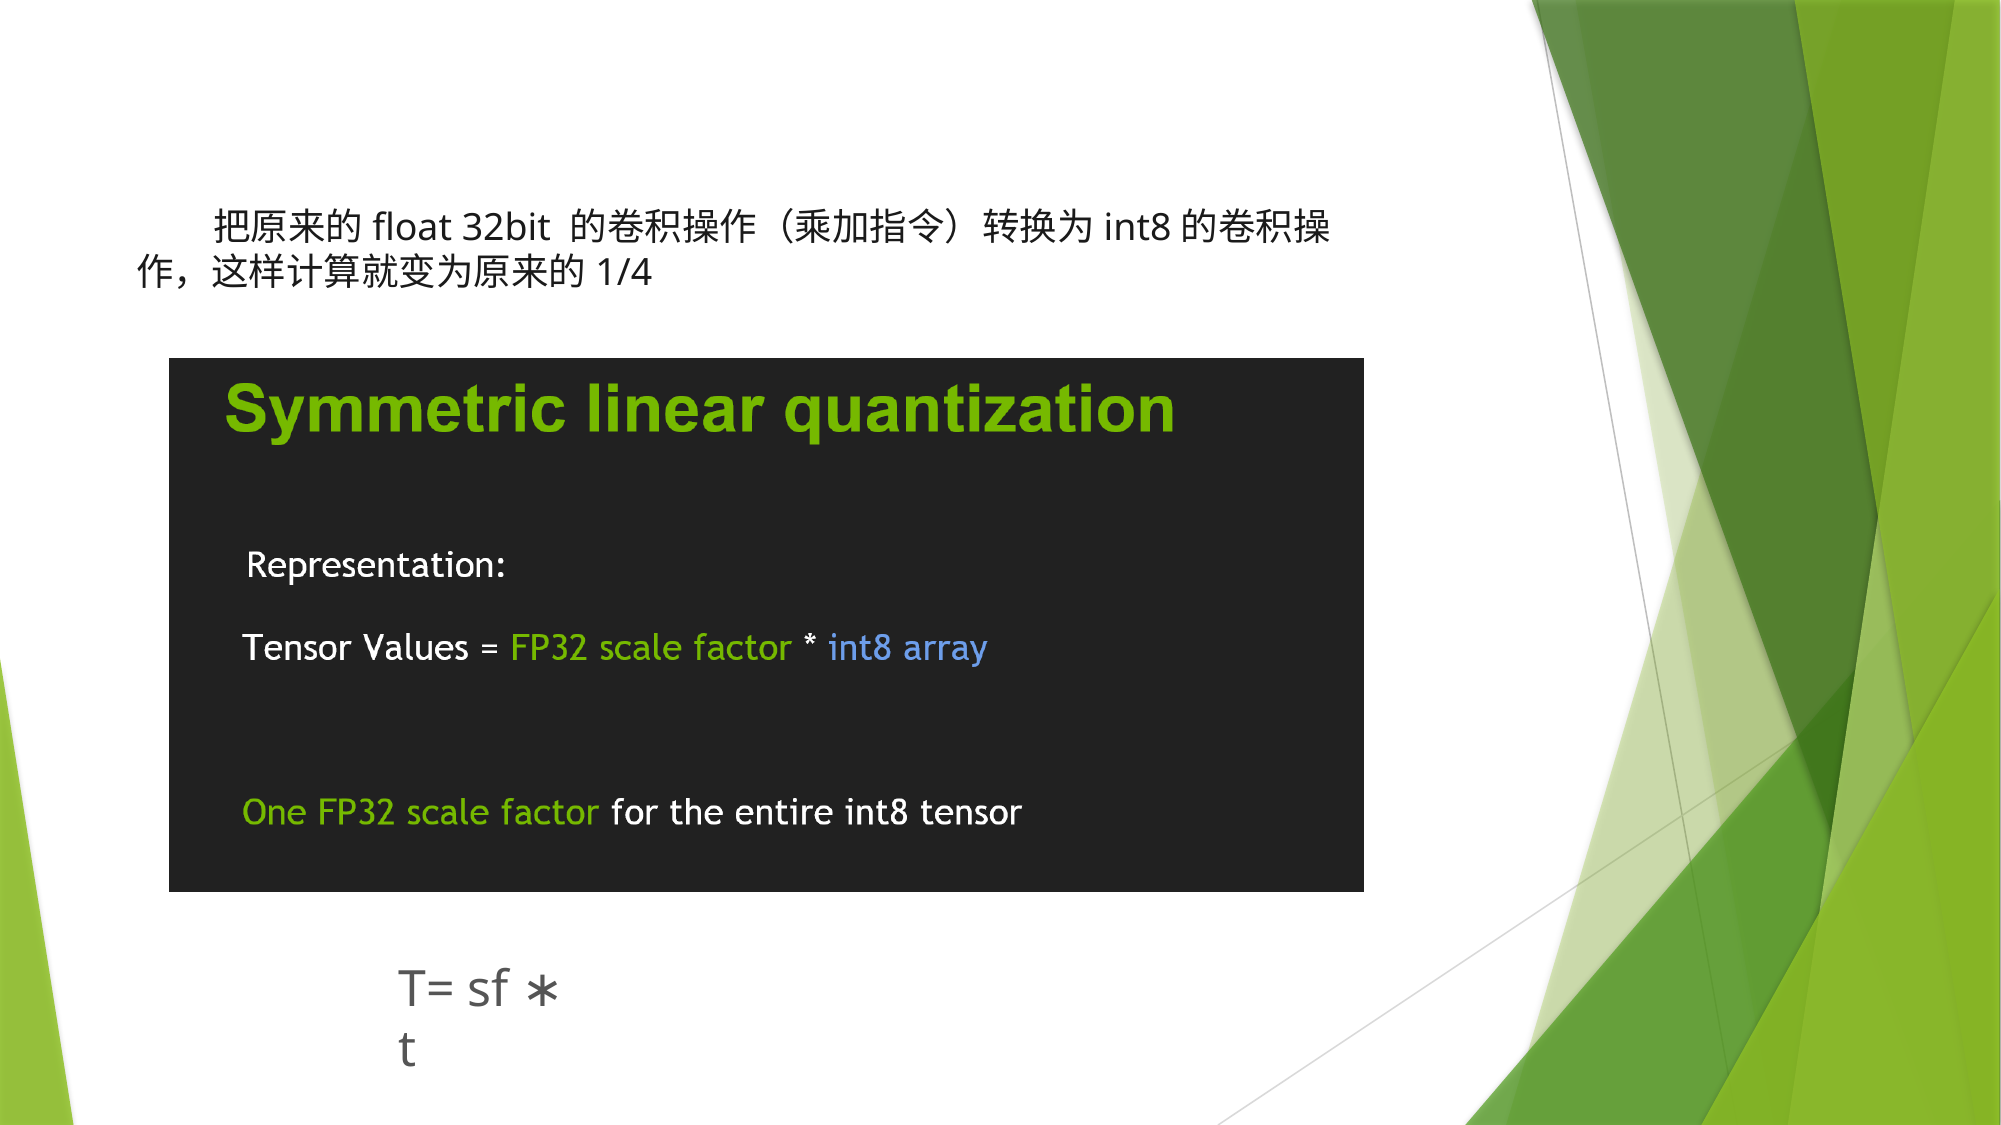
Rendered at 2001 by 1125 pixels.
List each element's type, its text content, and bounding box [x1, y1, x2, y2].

text_box 把原来的float 32bit 的卷积操作（乘加指令）转换为int8的卷积操作，这样计算就变为原来的1/4 [121, 195, 1377, 301]
picture [169, 358, 1365, 893]
text_box T= sf ∗ t [383, 948, 608, 1125]
